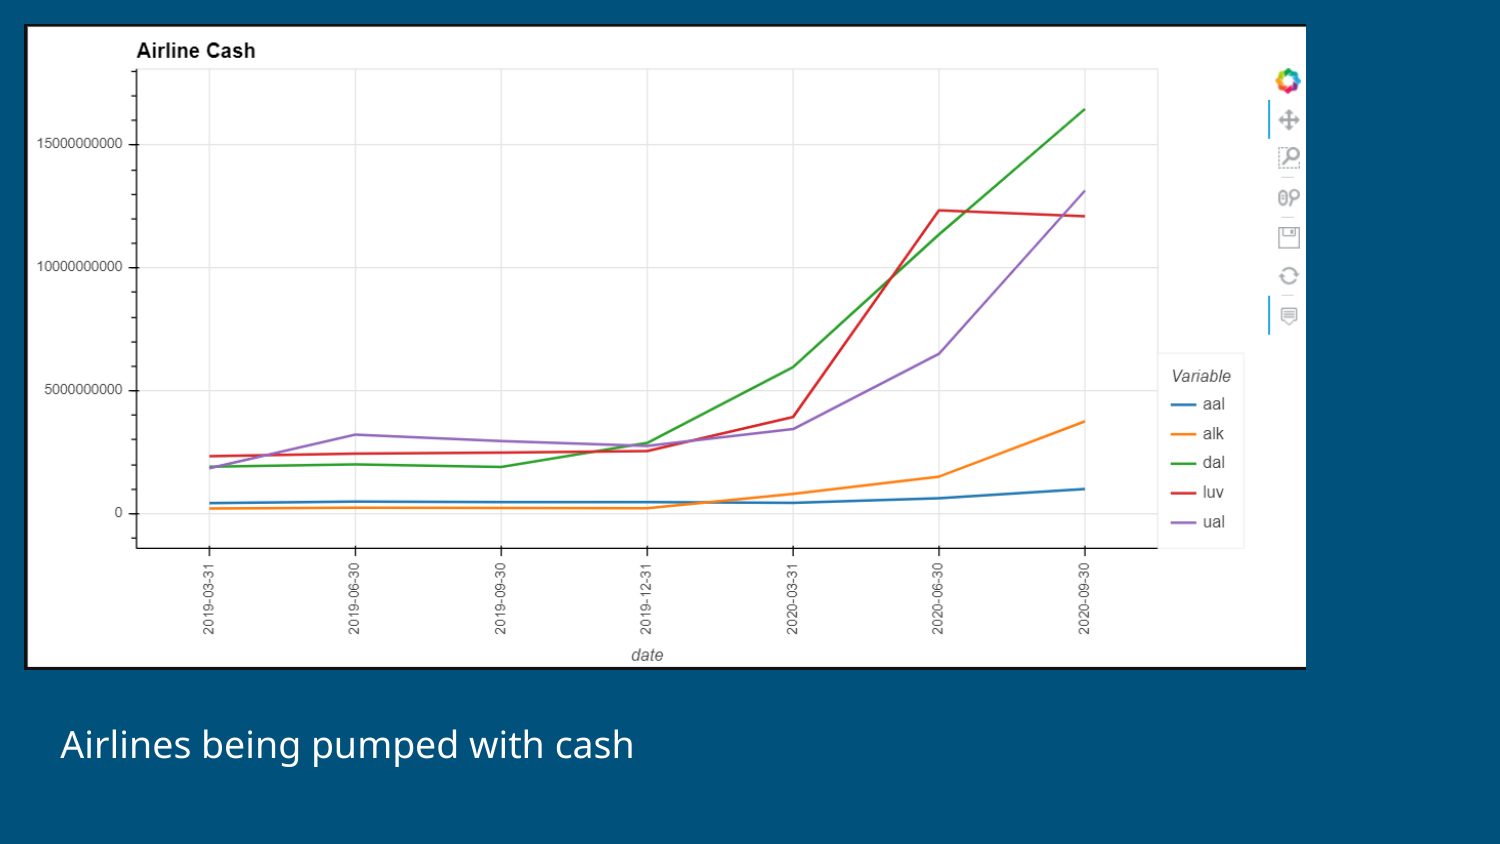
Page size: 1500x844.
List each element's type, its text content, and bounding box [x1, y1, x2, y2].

picture [25, 25, 1305, 669]
list Airlines being pumped with cash [45, 694, 1030, 793]
